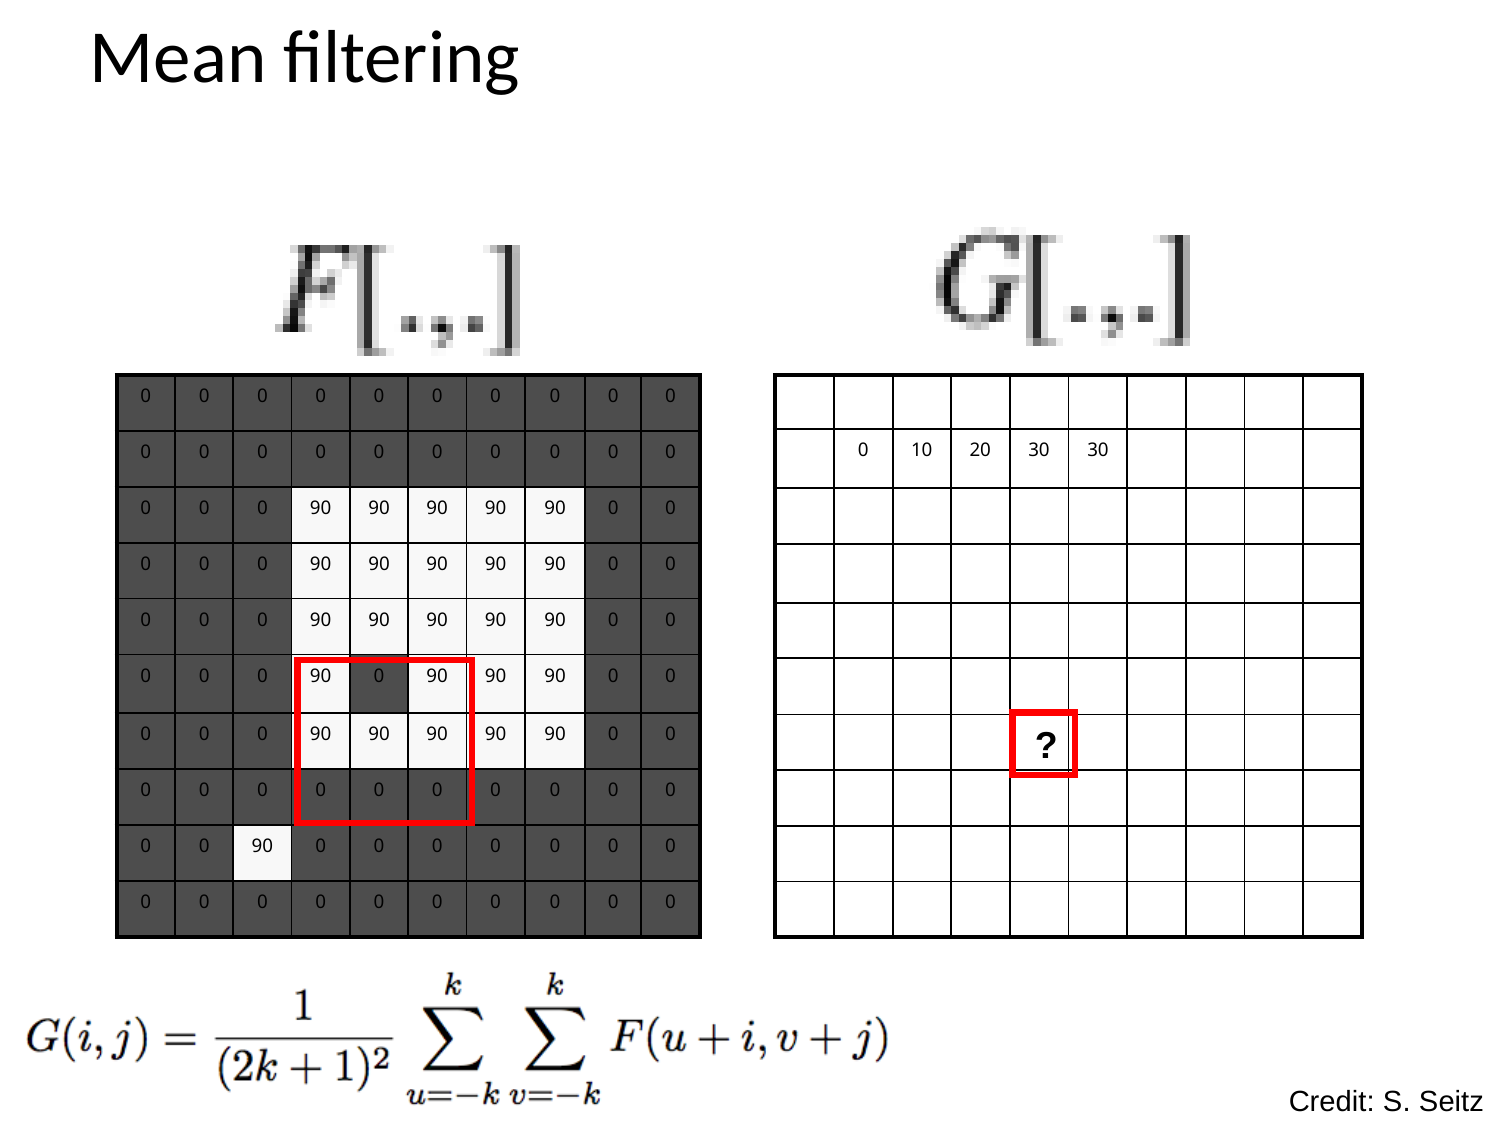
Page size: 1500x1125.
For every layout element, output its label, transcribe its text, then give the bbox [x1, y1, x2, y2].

table_cell 0 [292, 882, 349, 935]
table_cell [1011, 545, 1068, 602]
table_cell [1128, 489, 1185, 543]
table_cell [1128, 827, 1185, 881]
table_cell 0 [409, 882, 466, 935]
table_cell [1187, 659, 1244, 714]
table_header [894, 377, 950, 428]
text_box [297, 660, 473, 823]
table_cell 0 [176, 770, 232, 824]
table_cell 0 [351, 432, 407, 486]
table_cell [1245, 489, 1302, 543]
table_cell 90 [292, 544, 349, 598]
table_cell 0 [176, 599, 232, 654]
table_cell 0 [119, 770, 174, 824]
table_header [1187, 377, 1244, 428]
table_cell 0 [642, 882, 698, 935]
table_header 0 [467, 377, 524, 430]
table_cell 0 [526, 432, 584, 486]
table_cell [1304, 659, 1360, 714]
table_cell [835, 715, 892, 769]
table_cell [894, 545, 950, 602]
table_cell 0 [642, 544, 698, 598]
table_cell 0 [176, 882, 232, 935]
table_cell [1128, 659, 1185, 714]
table_cell 20 [952, 430, 1009, 487]
table_cell 0 [119, 544, 174, 598]
table_cell 0 [119, 432, 174, 486]
table_cell [1069, 882, 1126, 935]
table_cell 0 [119, 655, 174, 712]
table_cell 0 [351, 826, 407, 880]
table_cell 0 [526, 826, 584, 880]
table_cell [894, 715, 950, 769]
table_cell 0 [409, 826, 466, 880]
table_cell [835, 489, 892, 543]
table_cell 0 [234, 714, 291, 768]
table_cell [1187, 430, 1244, 487]
table_cell 0 [586, 432, 640, 486]
table_header [777, 377, 833, 428]
table_header [1069, 377, 1126, 428]
table_header 0 [586, 377, 640, 430]
table_header 0 [176, 377, 232, 430]
table_header [1011, 377, 1068, 428]
table_header 0 [292, 377, 349, 430]
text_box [921, 212, 1199, 347]
table_header [952, 377, 1009, 428]
table_cell [1245, 882, 1302, 935]
table_cell [1187, 715, 1244, 769]
table_cell [1069, 659, 1126, 714]
table_cell [1245, 430, 1302, 487]
table_cell [952, 604, 1009, 657]
table_cell 0 [234, 544, 291, 598]
table_cell [1304, 545, 1360, 602]
table_cell 0 [586, 882, 640, 935]
table_cell 90 [467, 655, 524, 712]
table_cell [777, 771, 833, 825]
table_cell 0 [586, 488, 640, 542]
table_cell 0 [586, 770, 640, 824]
table_cell [894, 659, 950, 714]
table_cell [952, 489, 1009, 543]
table_cell 0 [351, 655, 407, 660]
table_cell 0 [526, 882, 584, 935]
table_cell 0 [586, 826, 640, 880]
table_cell 0 [176, 655, 232, 712]
table_cell [1128, 715, 1185, 769]
table_cell 0 [292, 770, 349, 824]
table_cell 90 [526, 714, 584, 768]
table_cell [1187, 882, 1244, 935]
table_cell [1245, 827, 1302, 881]
table_cell [777, 882, 833, 935]
table_cell [1069, 827, 1126, 881]
table_cell [1011, 827, 1068, 881]
table_cell 90 [409, 544, 466, 598]
table_cell [952, 827, 1009, 881]
table_cell 90 [351, 544, 407, 598]
table_cell [1304, 430, 1360, 487]
table_cell 0 [234, 488, 291, 542]
table_cell 90 [234, 826, 291, 880]
table_cell 90 [526, 544, 584, 598]
table_cell 0 [176, 714, 232, 768]
table_cell [777, 430, 833, 487]
table_cell [1069, 604, 1126, 657]
table_cell 10 [894, 430, 950, 487]
table_cell 0 [526, 770, 584, 824]
table_cell [1011, 771, 1068, 825]
table_cell [835, 882, 892, 935]
table_header 0 [119, 377, 174, 430]
table_cell 0 [176, 432, 232, 486]
table_cell 0 [292, 432, 349, 486]
table_cell [1011, 489, 1068, 543]
table_cell [952, 771, 1009, 825]
table_cell 0 [467, 770, 524, 824]
table_cell 90 [409, 488, 466, 542]
table_cell 30 [1011, 430, 1068, 487]
table_cell [835, 545, 892, 602]
table_cell 90 [409, 655, 466, 660]
table_cell 0 [642, 714, 698, 768]
table_cell 0 [119, 488, 174, 542]
table_cell [1128, 430, 1185, 487]
table_cell [1069, 545, 1126, 602]
table_cell 0 [642, 488, 698, 542]
table_cell [1011, 659, 1068, 714]
table_cell [1069, 489, 1126, 543]
table_cell 90 [467, 599, 524, 654]
table_cell 90 [467, 544, 524, 598]
table_cell [952, 545, 1009, 602]
text_box Credit: S. Seitz [1273, 1074, 1500, 1125]
table_cell [1304, 827, 1360, 881]
table_cell [952, 659, 1009, 714]
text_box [261, 221, 529, 357]
table_cell 0 [586, 714, 640, 768]
table_cell [1128, 604, 1185, 657]
table_cell 30 [1069, 430, 1126, 487]
table_cell [894, 882, 950, 935]
table_cell 0 [234, 432, 291, 486]
table_cell [952, 882, 1009, 935]
table_header 0 [351, 377, 407, 430]
table_cell [835, 659, 892, 714]
table_cell [1187, 827, 1244, 881]
table_cell 0 [119, 599, 174, 654]
table_cell [1245, 771, 1302, 825]
text_box [1012, 712, 1075, 775]
table_cell [1304, 771, 1360, 825]
table_cell 90 [292, 655, 349, 712]
table_cell 90 [526, 488, 584, 542]
table_cell 0 [234, 882, 291, 935]
table_cell [777, 659, 833, 714]
table_cell 0 [292, 826, 349, 880]
table_cell [1187, 545, 1244, 602]
table_cell 0 [642, 770, 698, 824]
table_cell 0 [119, 826, 174, 880]
table_cell 0 [176, 488, 232, 542]
table_cell 0 [586, 655, 640, 712]
table_cell 0 [586, 599, 640, 654]
table_cell [777, 489, 833, 543]
table_cell 0 [234, 599, 291, 654]
table_cell [1075, 715, 1126, 769]
table_cell 90 [292, 714, 297, 768]
table_cell [894, 604, 950, 657]
table_cell [1304, 604, 1360, 657]
table_cell 90 [467, 488, 524, 542]
table_cell 90 [526, 599, 584, 654]
table_cell 90 [292, 599, 349, 654]
table_cell 0 [176, 544, 232, 598]
table_cell 90 [351, 488, 407, 542]
table_cell 0 [234, 770, 291, 824]
table_cell [1245, 545, 1302, 602]
table_cell [1187, 604, 1244, 657]
table_cell 0 [835, 430, 892, 487]
table_cell 0 [467, 826, 524, 880]
table_cell 0 [176, 826, 232, 880]
table_cell [1128, 882, 1185, 935]
table_cell 0 [467, 432, 524, 486]
table_header [1245, 377, 1302, 428]
table_cell [1011, 604, 1068, 657]
table_cell 0 [409, 432, 466, 486]
table_cell 90 [409, 599, 466, 654]
table_cell 0 [586, 544, 640, 598]
table_header 0 [409, 377, 466, 430]
table_cell [777, 827, 833, 881]
table_cell [1245, 659, 1302, 714]
table_cell [1128, 545, 1185, 602]
table_cell [777, 604, 833, 657]
table_cell 0 [642, 655, 698, 712]
table_header 0 [526, 377, 584, 430]
table_cell [835, 771, 892, 825]
table_cell [1187, 489, 1244, 543]
table_cell [1187, 771, 1244, 825]
table_cell [777, 545, 833, 602]
table_cell 90 [526, 655, 584, 712]
table_cell 0 [119, 882, 174, 935]
table_cell [777, 715, 833, 769]
table_header [1304, 377, 1360, 428]
table_cell [835, 604, 892, 657]
table_cell [1245, 715, 1302, 769]
table_cell 0 [234, 655, 291, 712]
table_cell [952, 715, 1009, 769]
table_cell 0 [351, 882, 407, 935]
table_header [1128, 377, 1185, 428]
table_cell [1069, 771, 1126, 825]
text_box Mean filtering [74, 0, 1425, 188]
table_cell 0 [642, 599, 698, 654]
table_cell [894, 827, 950, 881]
table_cell 0 [642, 826, 698, 880]
table_cell [1011, 882, 1068, 935]
table_cell 0 [642, 432, 698, 486]
table_header 0 [642, 377, 698, 430]
picture [0, 955, 938, 1125]
table_header 0 [234, 377, 291, 430]
table_cell [894, 771, 950, 825]
table_cell 90 [473, 714, 524, 768]
table_header [835, 377, 892, 428]
table_cell 90 [351, 599, 407, 654]
table_cell [1304, 489, 1360, 543]
text_box ? [1020, 713, 1073, 774]
table_cell [1304, 882, 1360, 935]
table_cell 0 [119, 714, 174, 768]
table_cell [1245, 604, 1302, 657]
table_cell [835, 827, 892, 881]
table_cell [1128, 771, 1185, 825]
table_cell 90 [292, 488, 349, 542]
table_cell [1304, 715, 1360, 769]
table_cell 0 [467, 882, 524, 935]
table_cell [894, 489, 950, 543]
